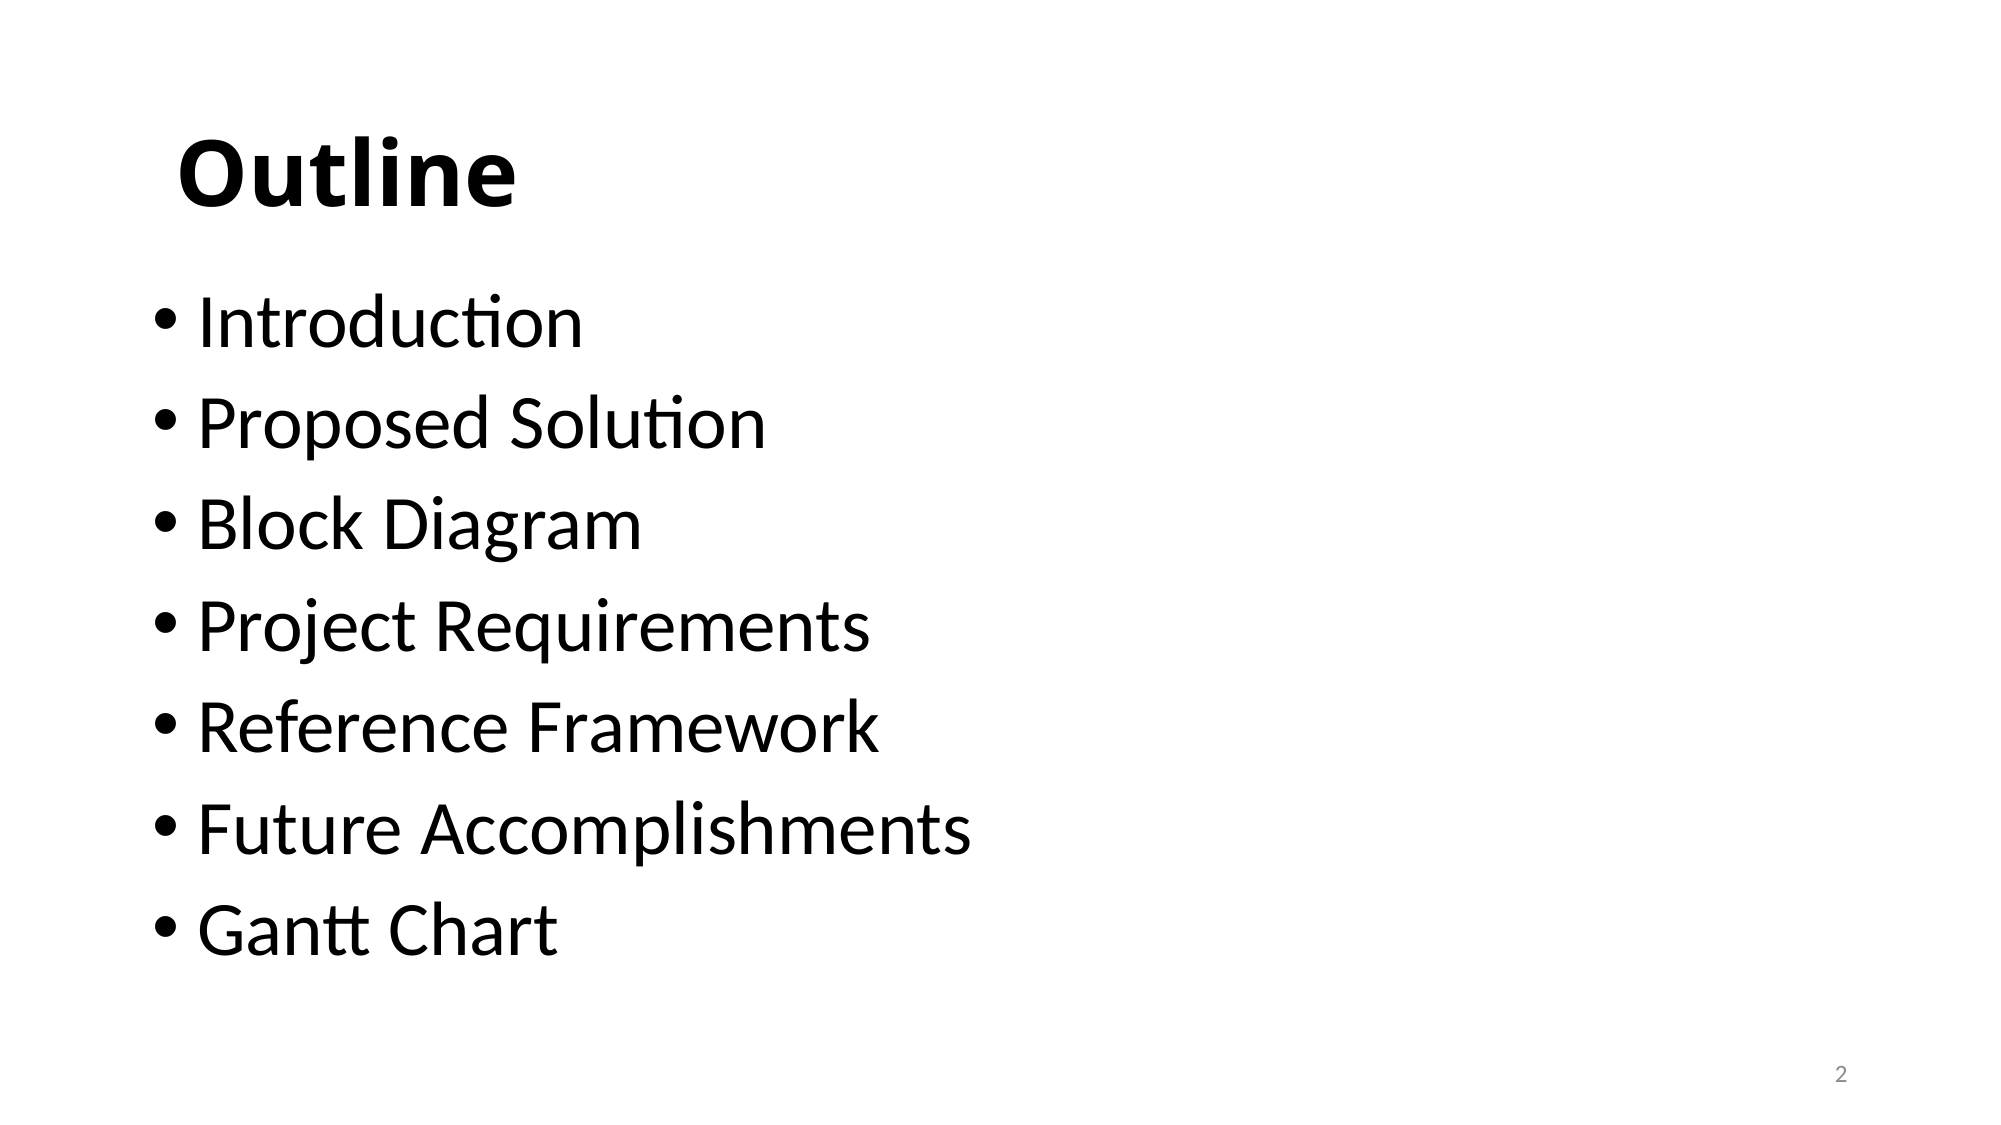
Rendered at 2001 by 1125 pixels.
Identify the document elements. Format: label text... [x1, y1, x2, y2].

list Introduction Proposed Solution Block Diagram Project Requirements Reference Framework Future Accomplishments Gantt Chart [137, 273, 1704, 987]
title Outline [160, 68, 574, 273]
slide_number 2 [1412, 1042, 1863, 1103]
